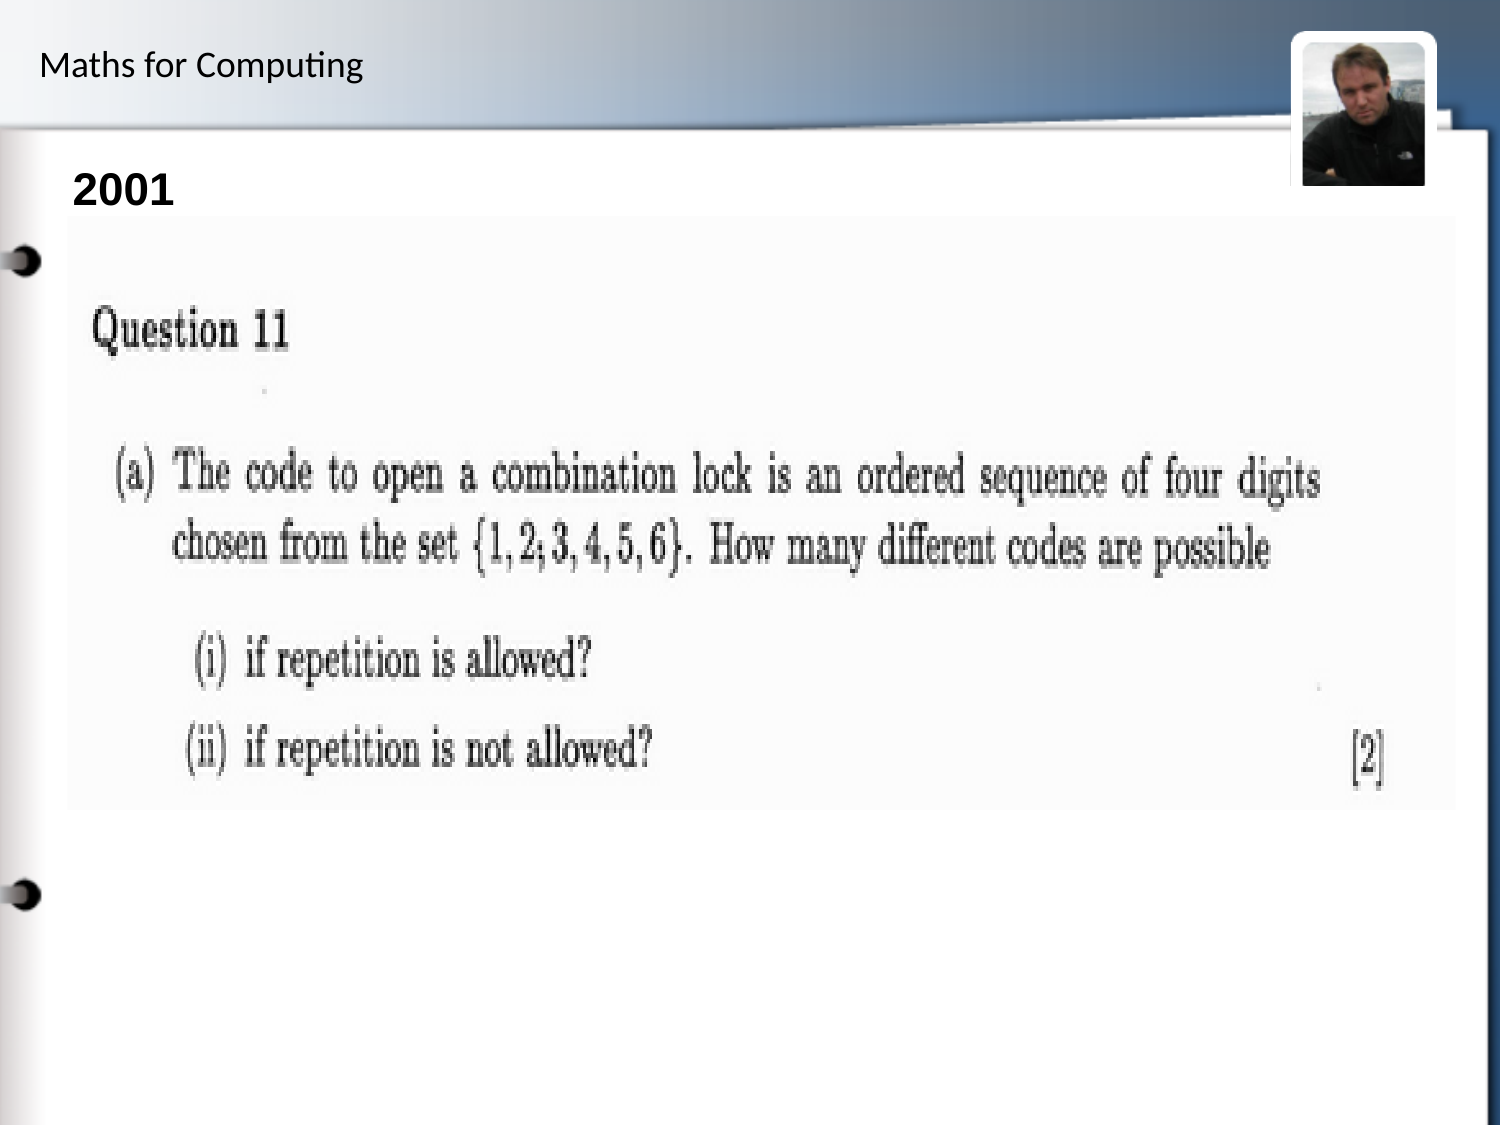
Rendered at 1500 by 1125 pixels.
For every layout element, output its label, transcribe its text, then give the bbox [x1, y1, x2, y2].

picture [0, 0, 1500, 1125]
title 2001 [57, 152, 1276, 217]
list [67, 215, 1456, 810]
